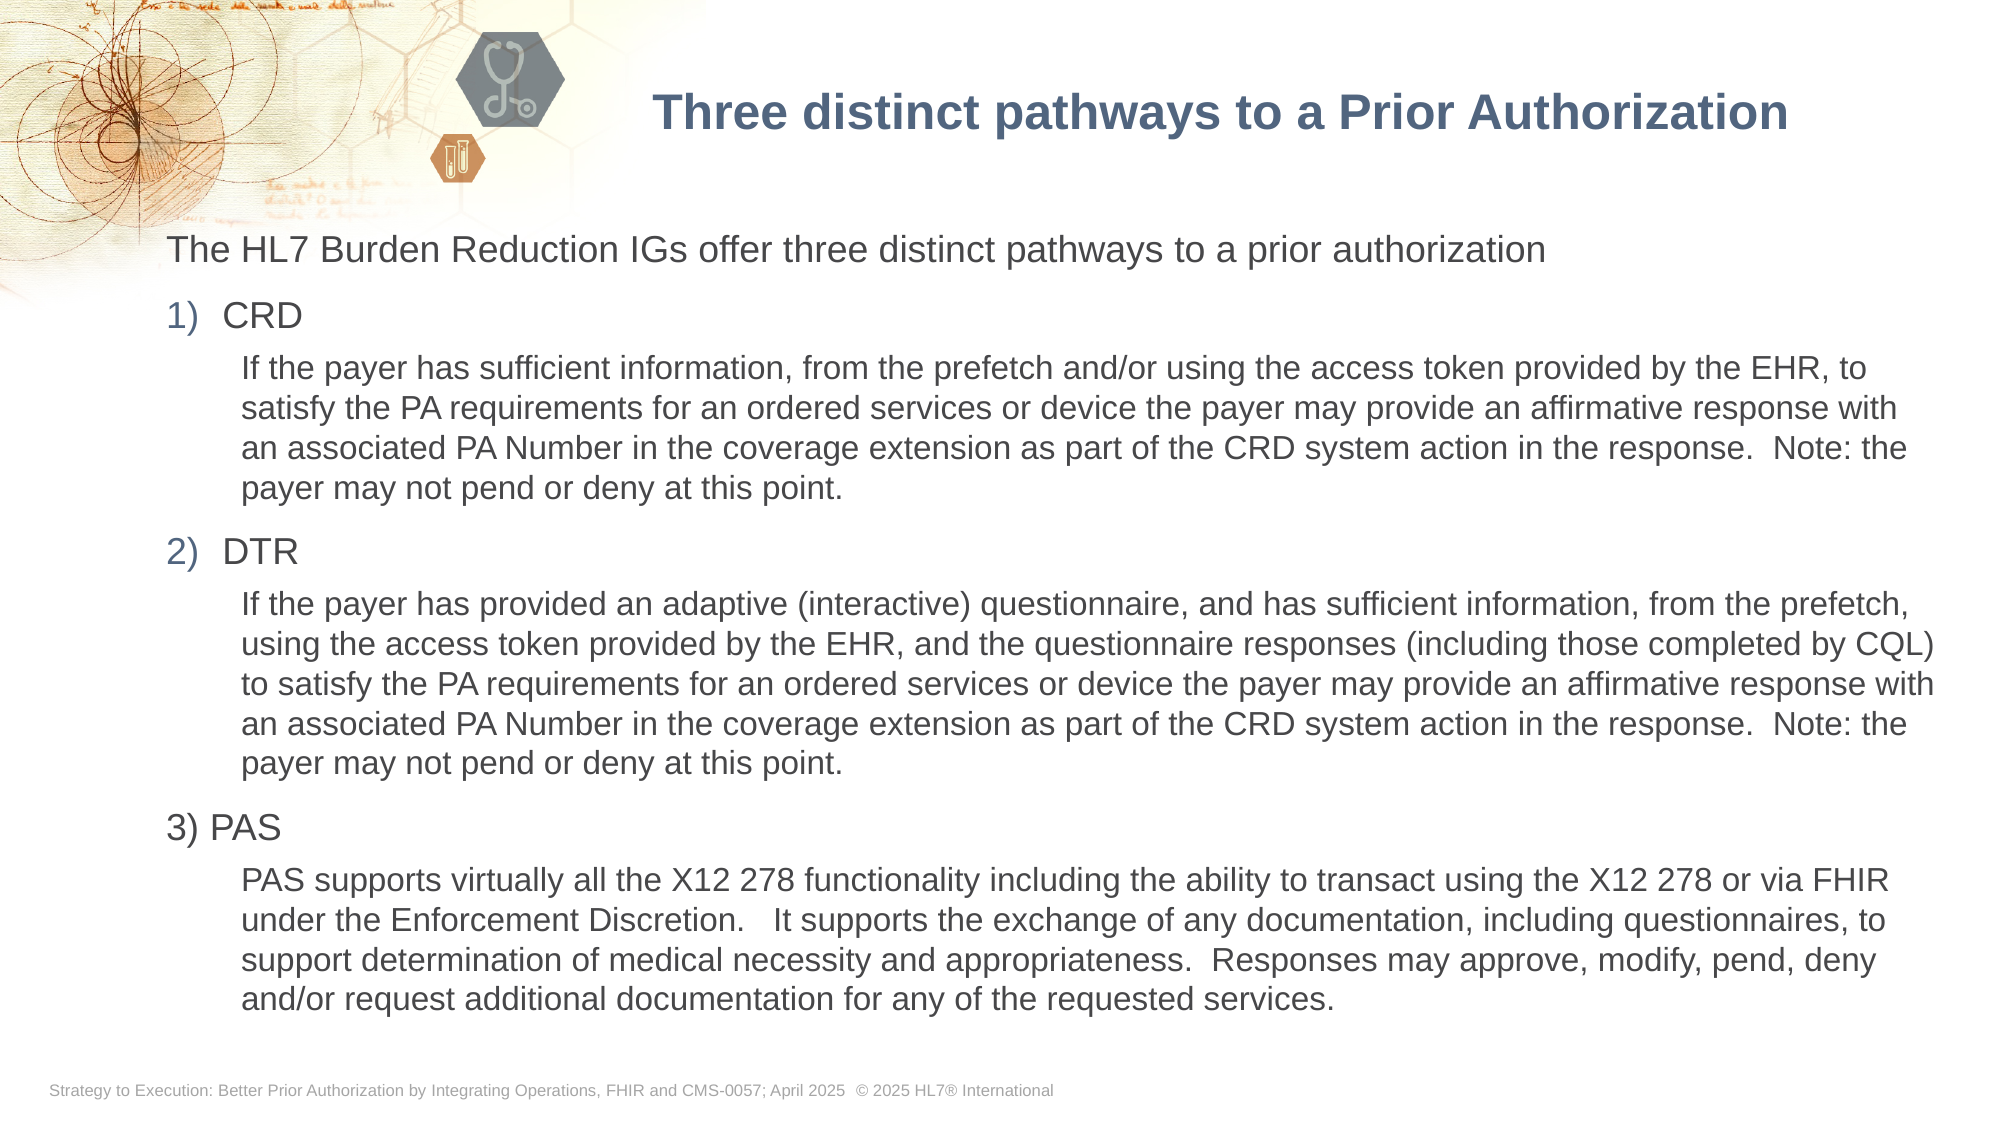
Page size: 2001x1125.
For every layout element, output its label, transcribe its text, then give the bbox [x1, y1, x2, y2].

picture [0, 0, 706, 310]
list Three distinct pathways to a Prior Authorization [622, 79, 1819, 139]
list The HL7 Burden Reduction IGs offer three distinct pathways to a prior authorization CRD If the payer has sufficient information, from the prefetch and/or using the access token provided by the EHR, to satisfy the PA requirements for an ordered services or device the payer may provide an affirmative response with an associated PA Number in the coverage extension as part of the CRD system action in the response. Note: the payer may not pend or deny at this point. DTR If the payer has provided an adaptive (interactive) questionnaire, and has sufficient information, from the prefetch, using the access token provided by the EHR, and the questionnaire responses (including those completed by CQL) to satisfy the PA requirements for an ordered services or device the payer may provide an affirmative response with an associated PA Number in the coverage extension as part of the CRD system action in the response. Note: the payer may not pend or deny at this point. 3) PAS PAS supports virtually all the X12 278 functionality including the ability to transact using the X12 278 or via FHIR under the Enforcement Discretion. It supports the exchange of any documentation, including questionnaires, to support determination of medical necessity and appropriateness. Responses may approve, modify, pend, deny and/or request additional documentation for any of the requested services. [151, 217, 1958, 1033]
